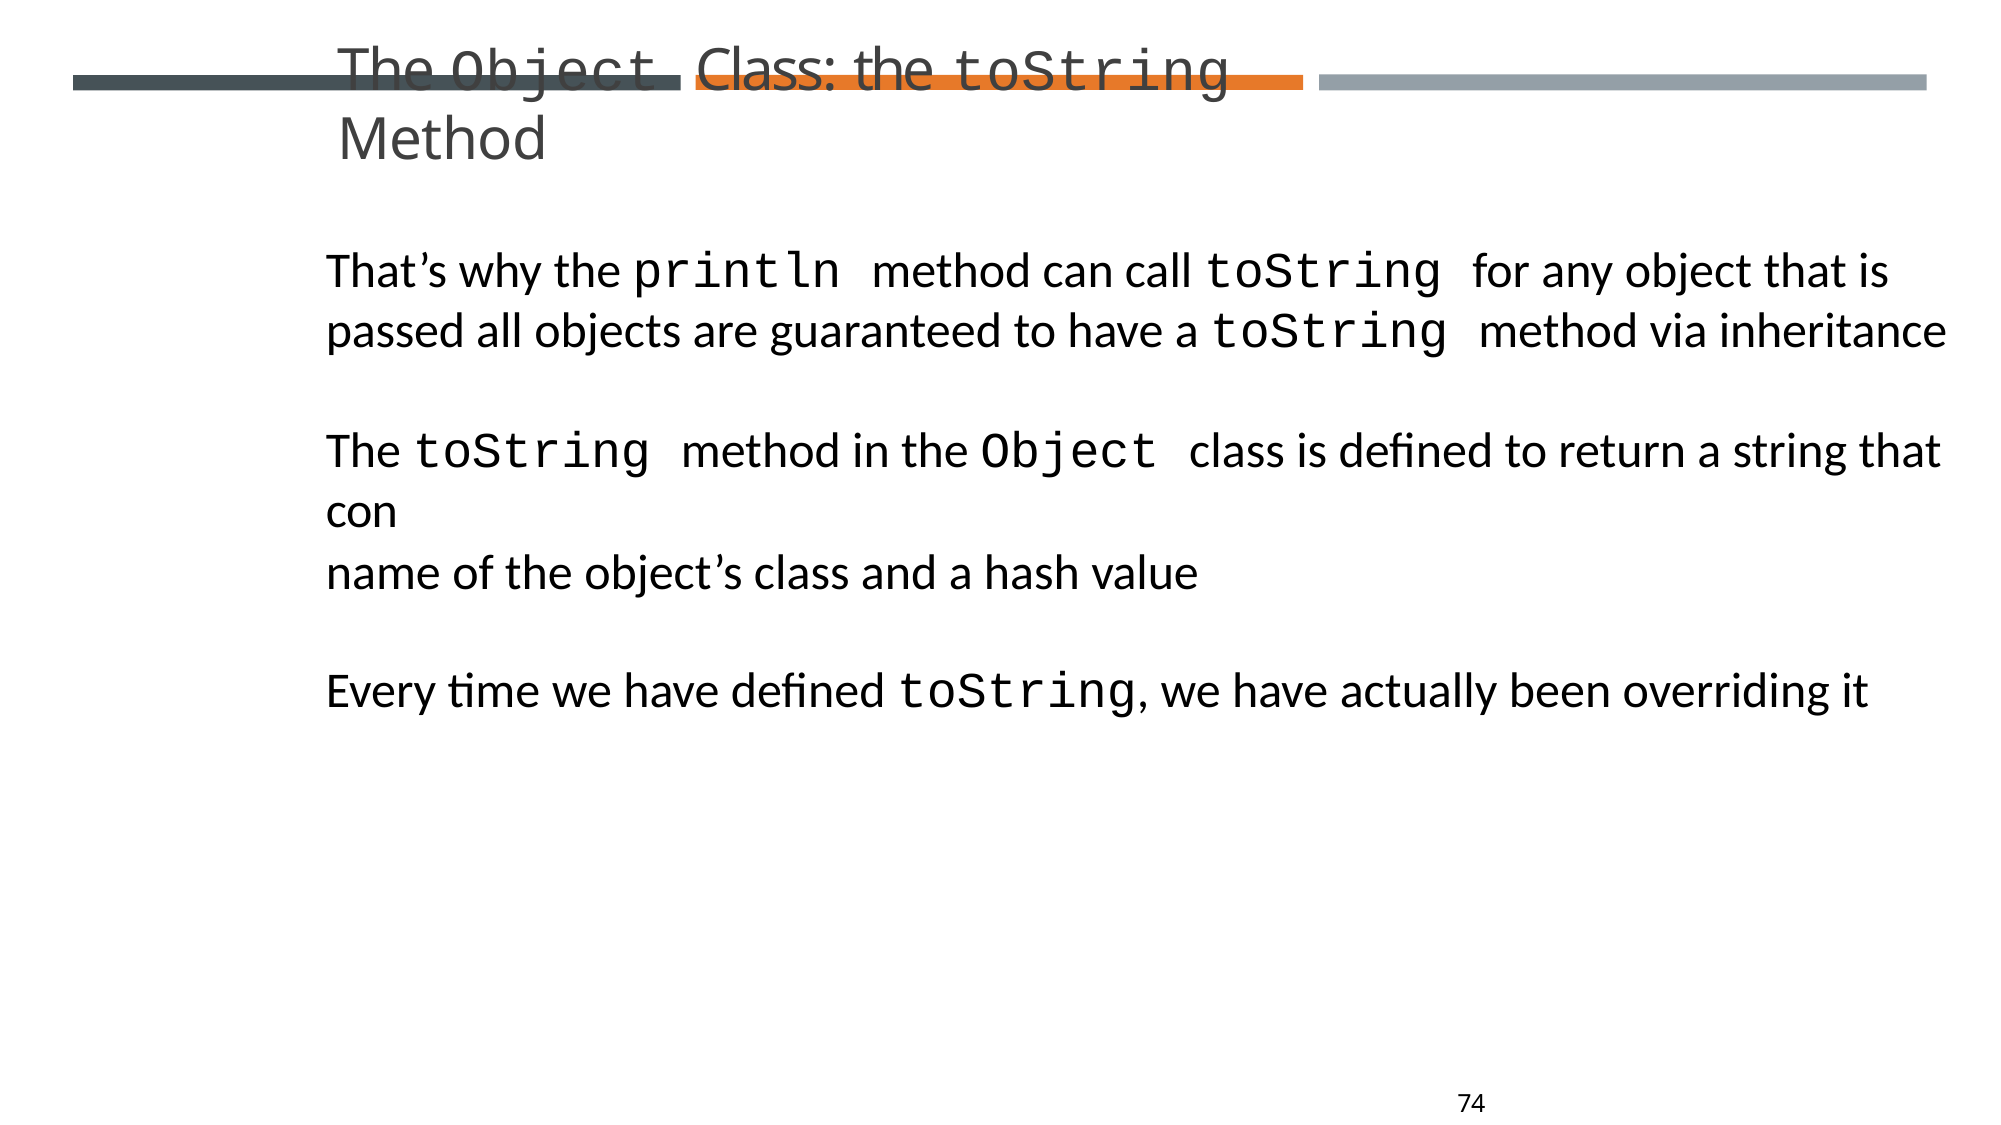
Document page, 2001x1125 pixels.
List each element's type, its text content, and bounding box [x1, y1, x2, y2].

slide_number 73 [1451, 1085, 1494, 1125]
text_box That’s why the println method can call toString for any object that is passed all objects are guaranteed to have a toString method via inheritance The toString method in the Object class is defined to return a string that con name of the object’s class and a hash value Every time we have defined toString, we have actually been overriding it [323, 235, 2000, 718]
title The Object Class: the toString Method [335, 29, 1399, 220]
